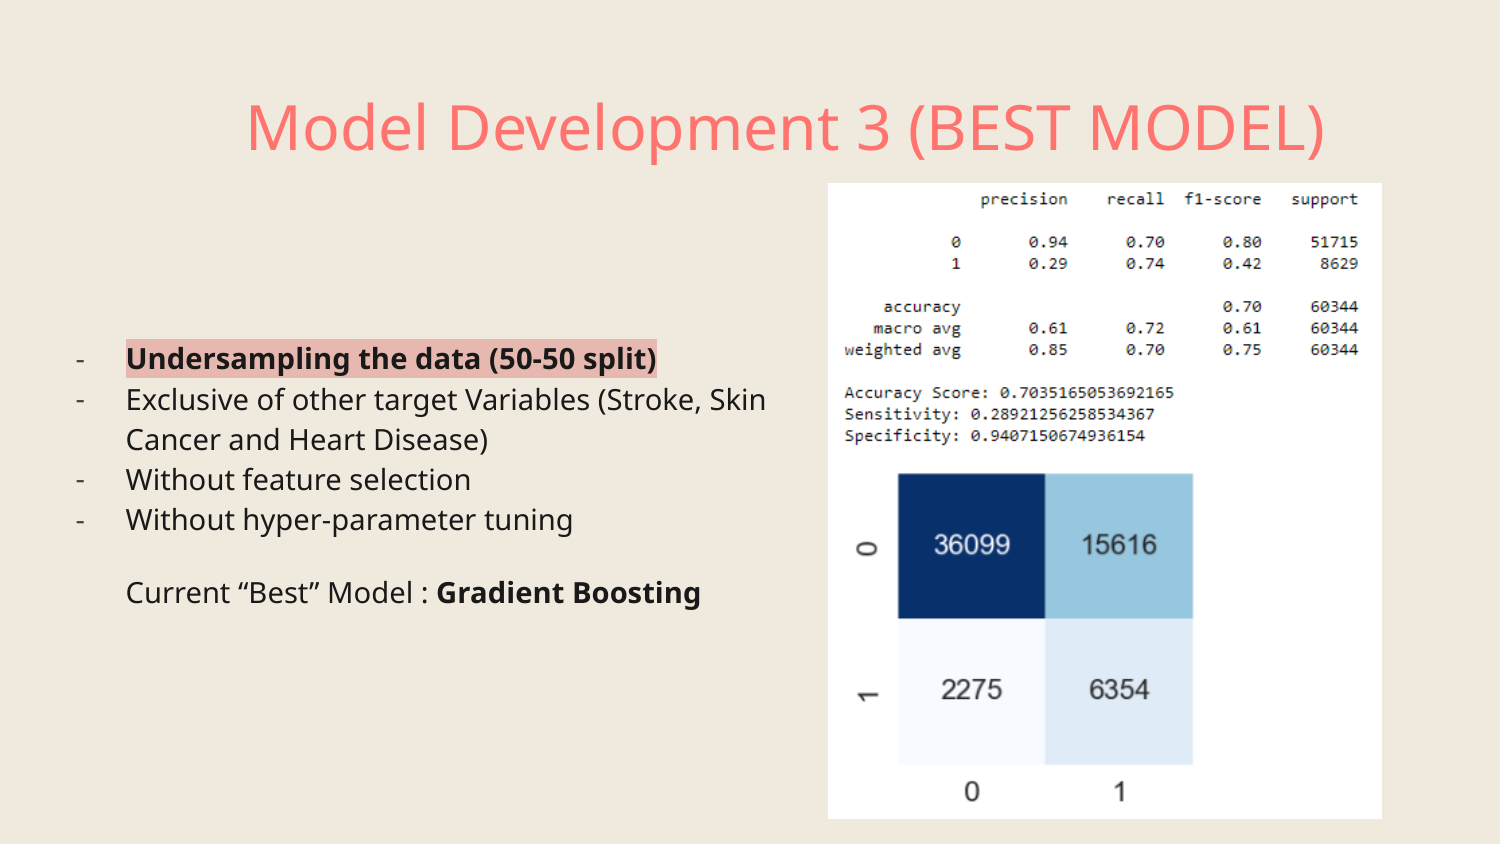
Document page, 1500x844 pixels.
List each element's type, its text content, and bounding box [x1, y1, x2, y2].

title Model Development 3 (BEST MODEL) [118, 72, 1454, 172]
picture [828, 183, 1383, 819]
list Undersampling the data (50-50 split) Exclusive of other target Variables (Stroke, Skin Cancer and Heart Disease) Without feature selection Without hyper-parameter tuning Current “Best” Model : Gradient Boosting [35, 320, 823, 773]
